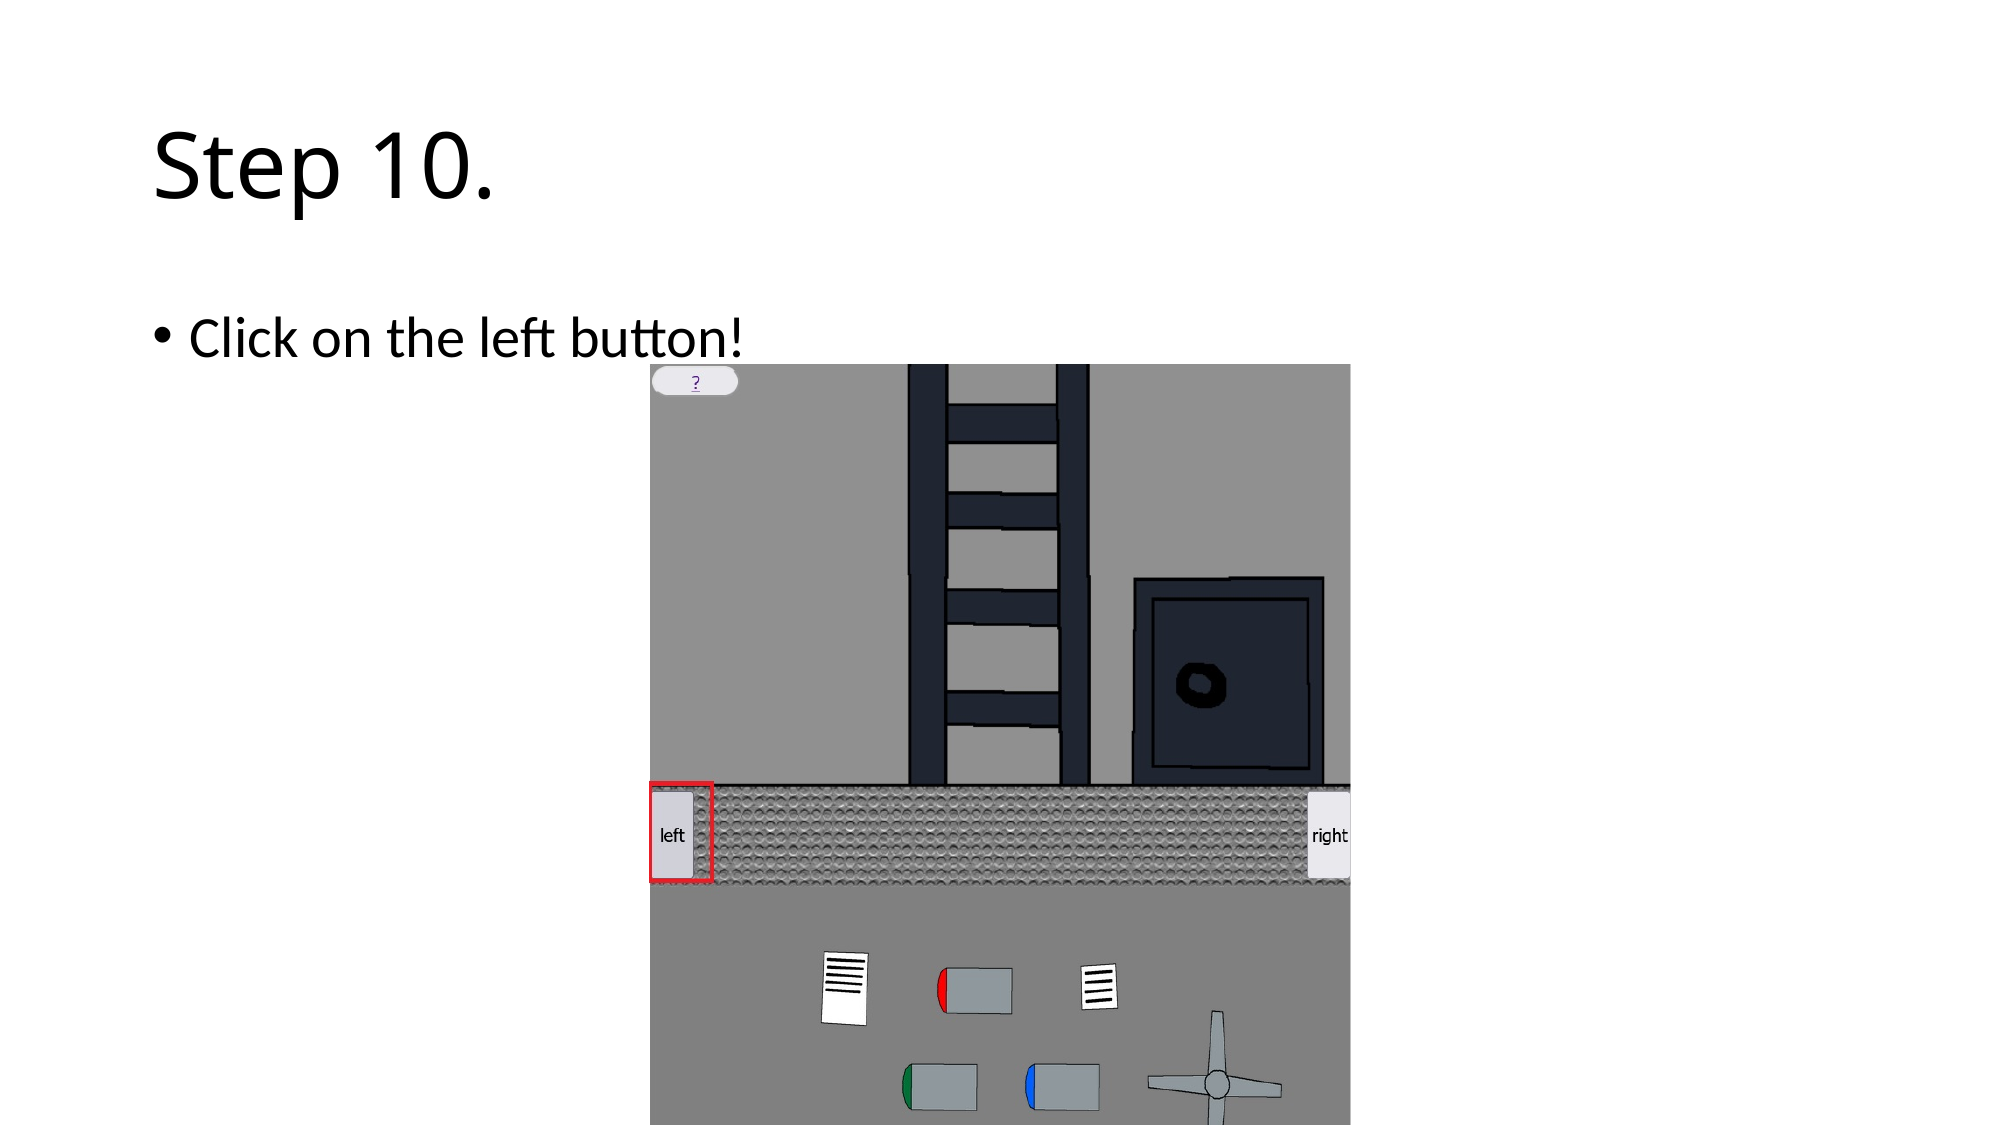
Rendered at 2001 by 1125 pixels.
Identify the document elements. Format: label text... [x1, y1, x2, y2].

list Click on the left button! [137, 299, 1863, 1014]
title Step 10. [137, 59, 1863, 278]
picture [649, 363, 1351, 1125]
